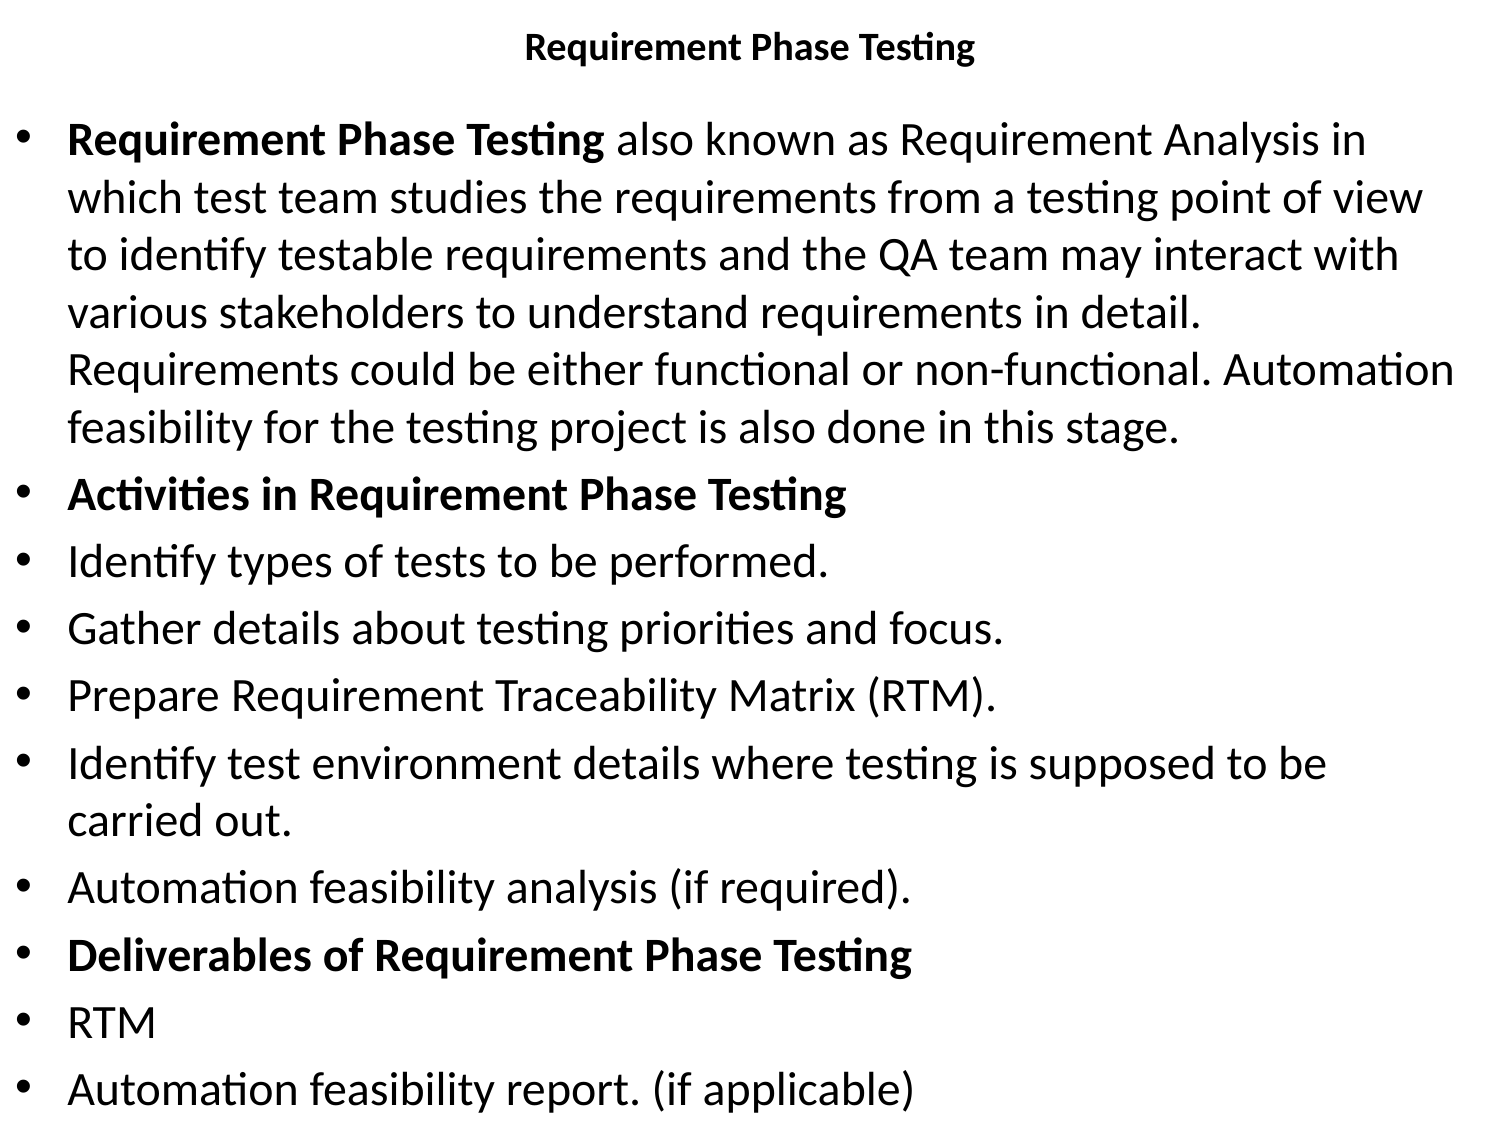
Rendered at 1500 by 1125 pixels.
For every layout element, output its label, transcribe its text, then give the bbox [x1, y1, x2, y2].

title Requirement Phase Testing [75, 12, 1425, 99]
list Requirement Phase Testing also known as Requirement Analysis in which test team studies the requirements from a testing point of view to identify testable requirements and the QA team may interact with various stakeholders to understand requirements in detail. Requirements could be either functional or non-functional. Automation feasibility for the testing project is also done in this stage. Activities in Requirement Phase Testing Identify types of tests to be performed. Gather details about testing priorities and focus. Prepare Requirement Traceability Matrix (RTM). Identify test environment details where testing is supposed to be carried out. Automation feasibility analysis (if required). Deliverables of Requirement Phase Testing RTM Automation feasibility report. (if applicable) [0, 99, 1488, 1125]
